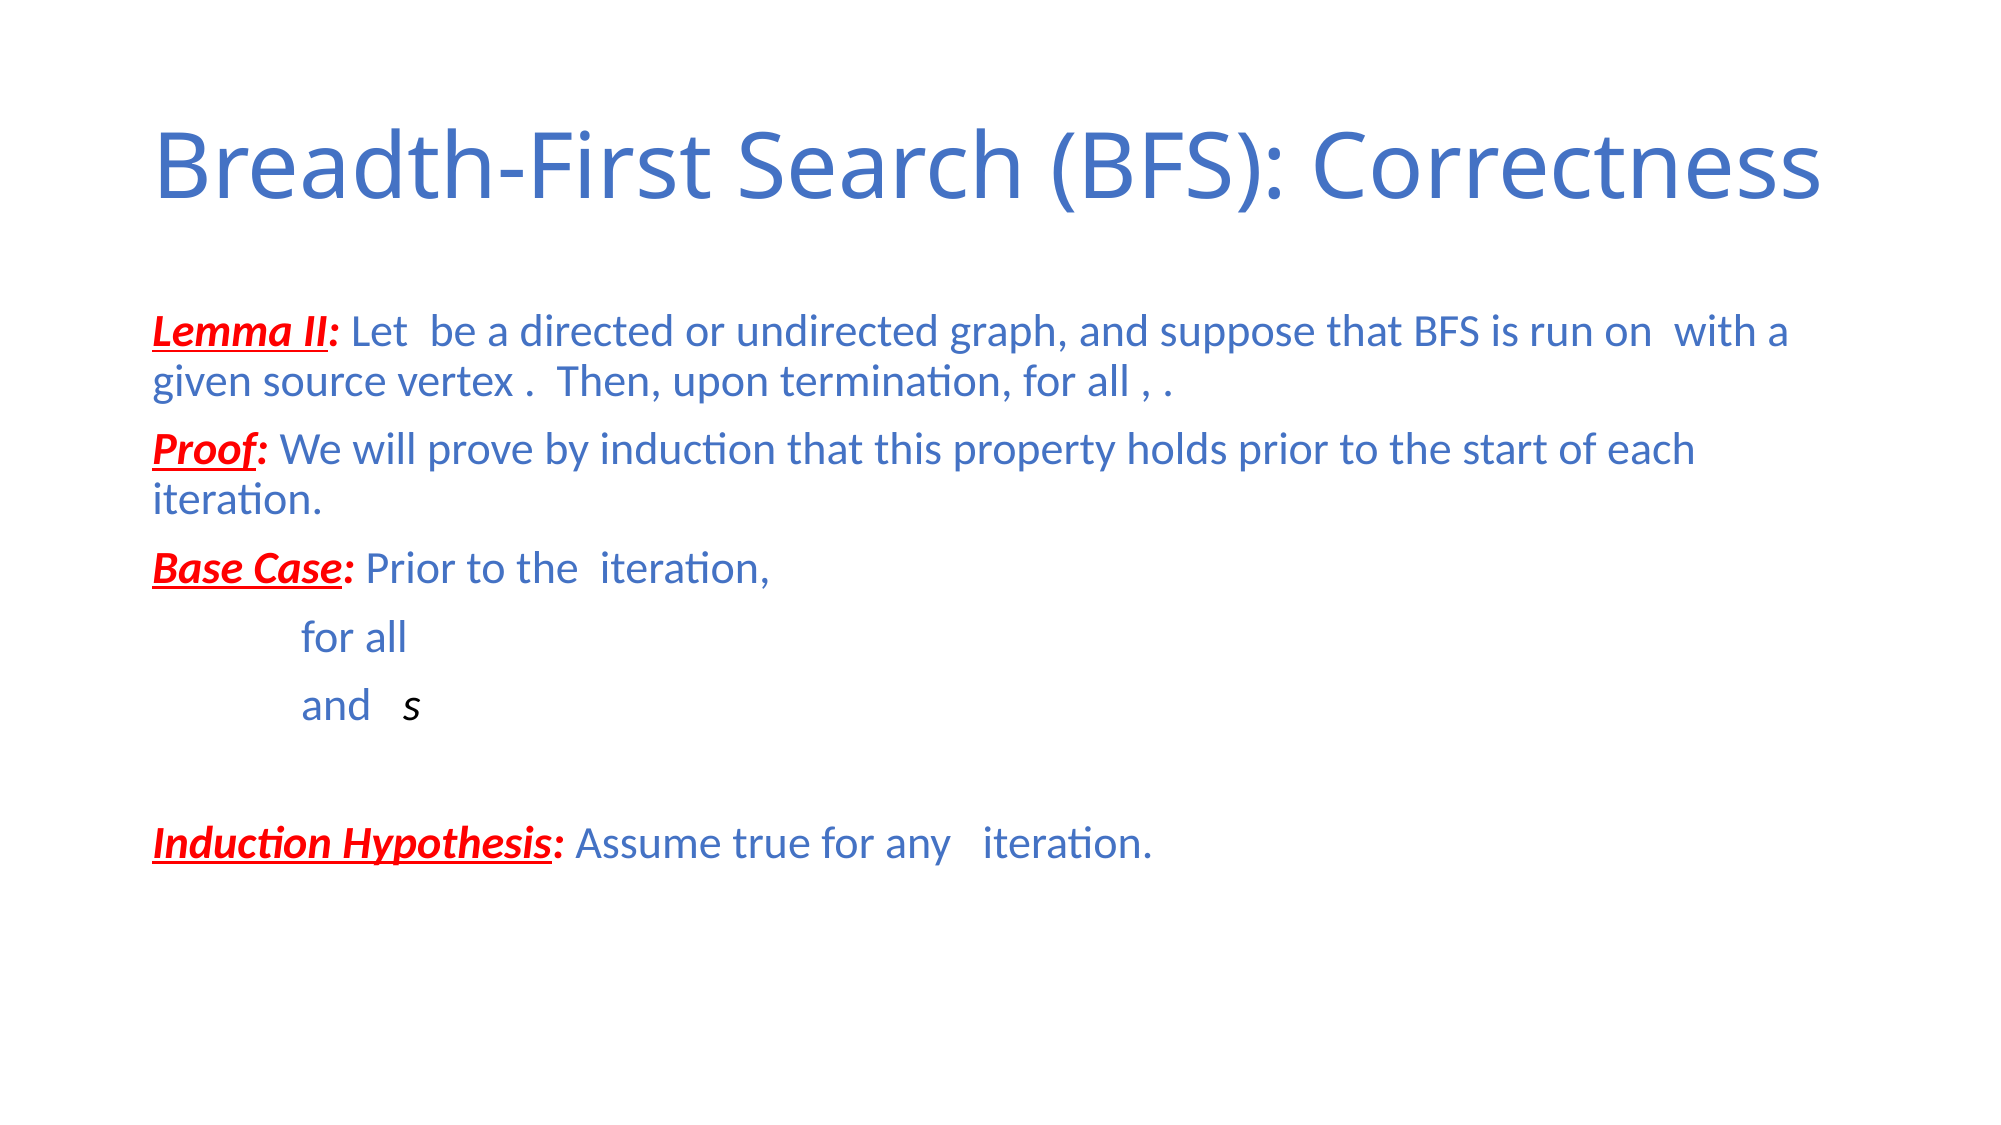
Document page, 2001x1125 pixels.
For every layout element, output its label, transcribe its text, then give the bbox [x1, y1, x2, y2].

title Breadth-First Search (BFS): Correctness [137, 59, 1863, 278]
